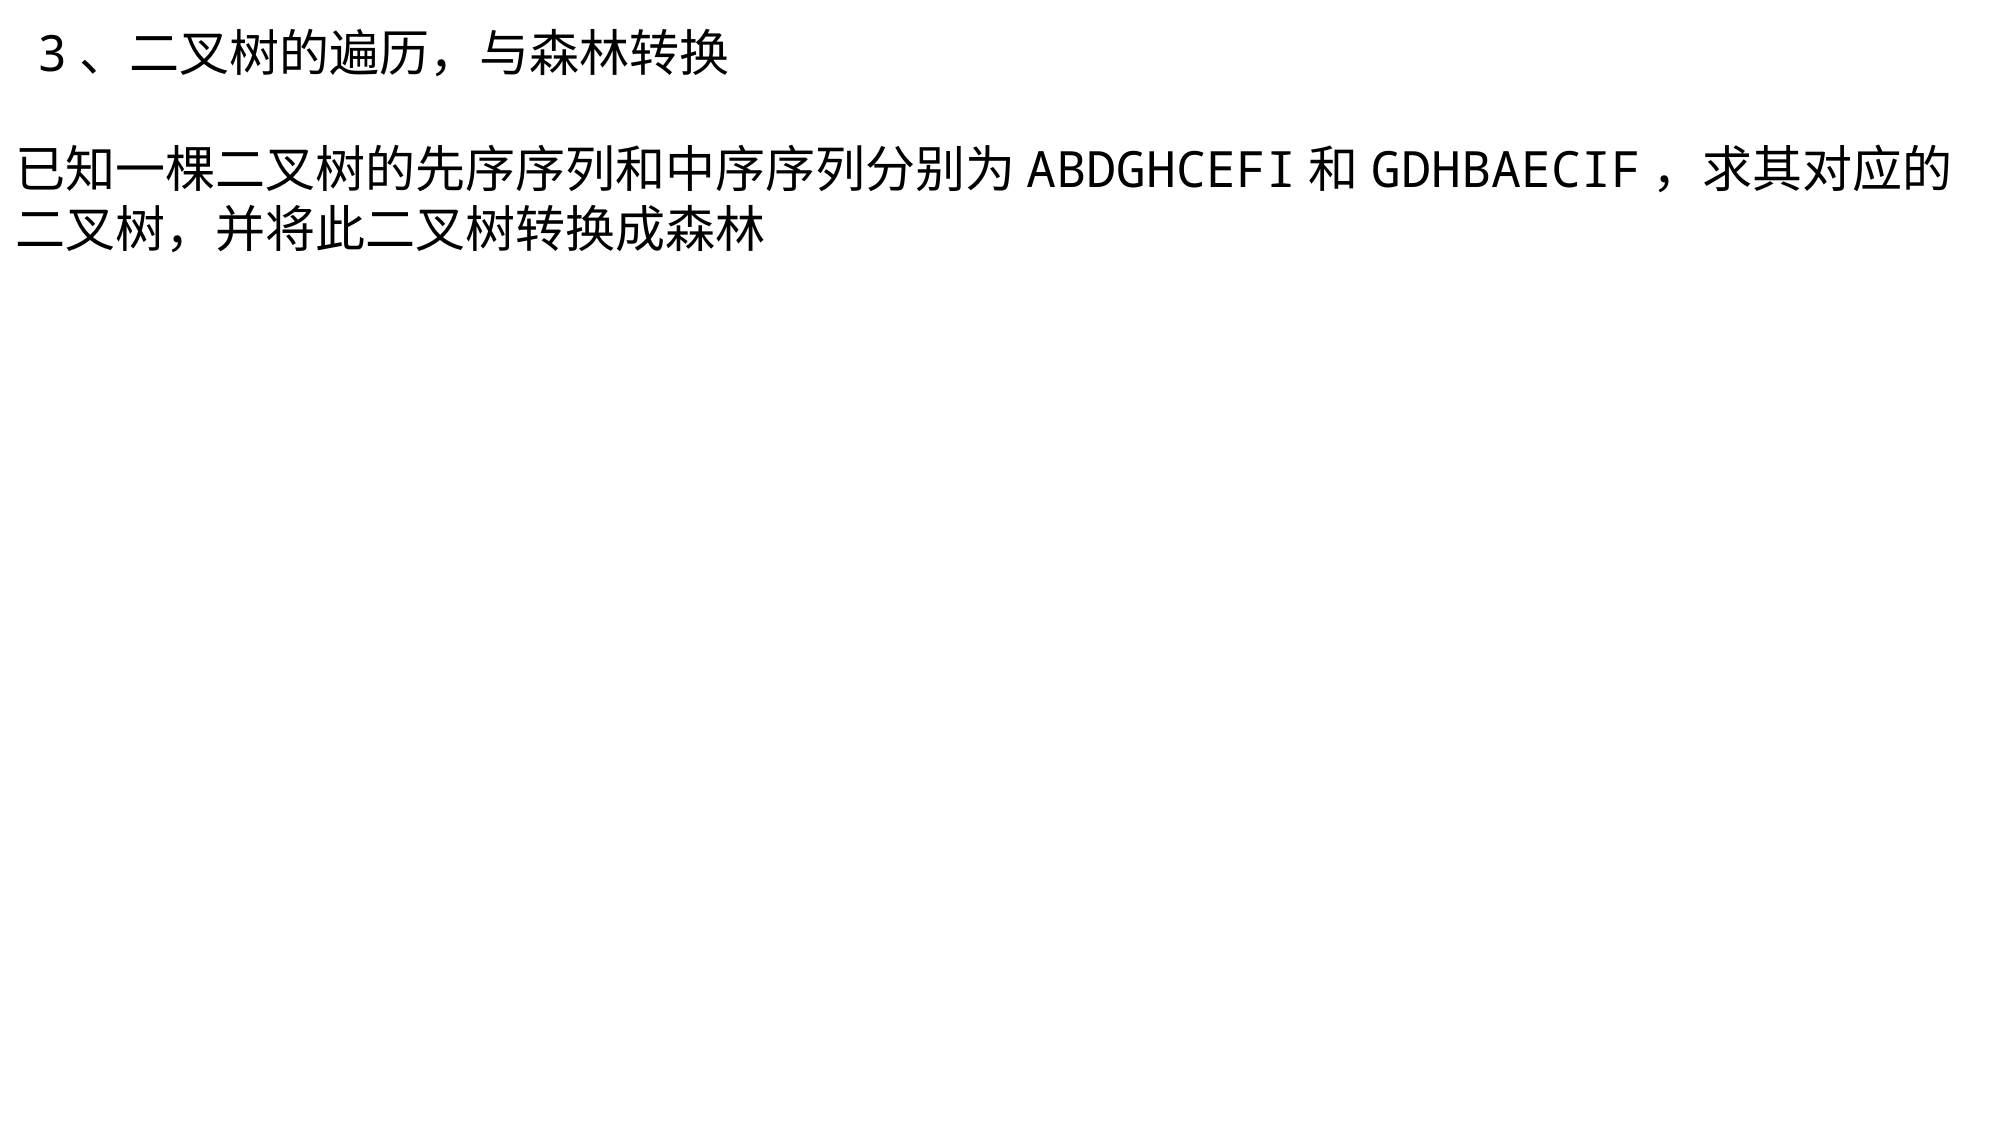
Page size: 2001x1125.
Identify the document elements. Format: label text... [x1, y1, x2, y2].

text_box 3、二叉树的遍历，与森林转换 [22, 14, 1100, 89]
text_box 已知一棵二叉树的先序序列和中序序列分别为ABDGHCEFI和GDHBAECIF，求其对应的二叉树，并将此二叉树转换成森林 [0, 129, 2000, 265]
